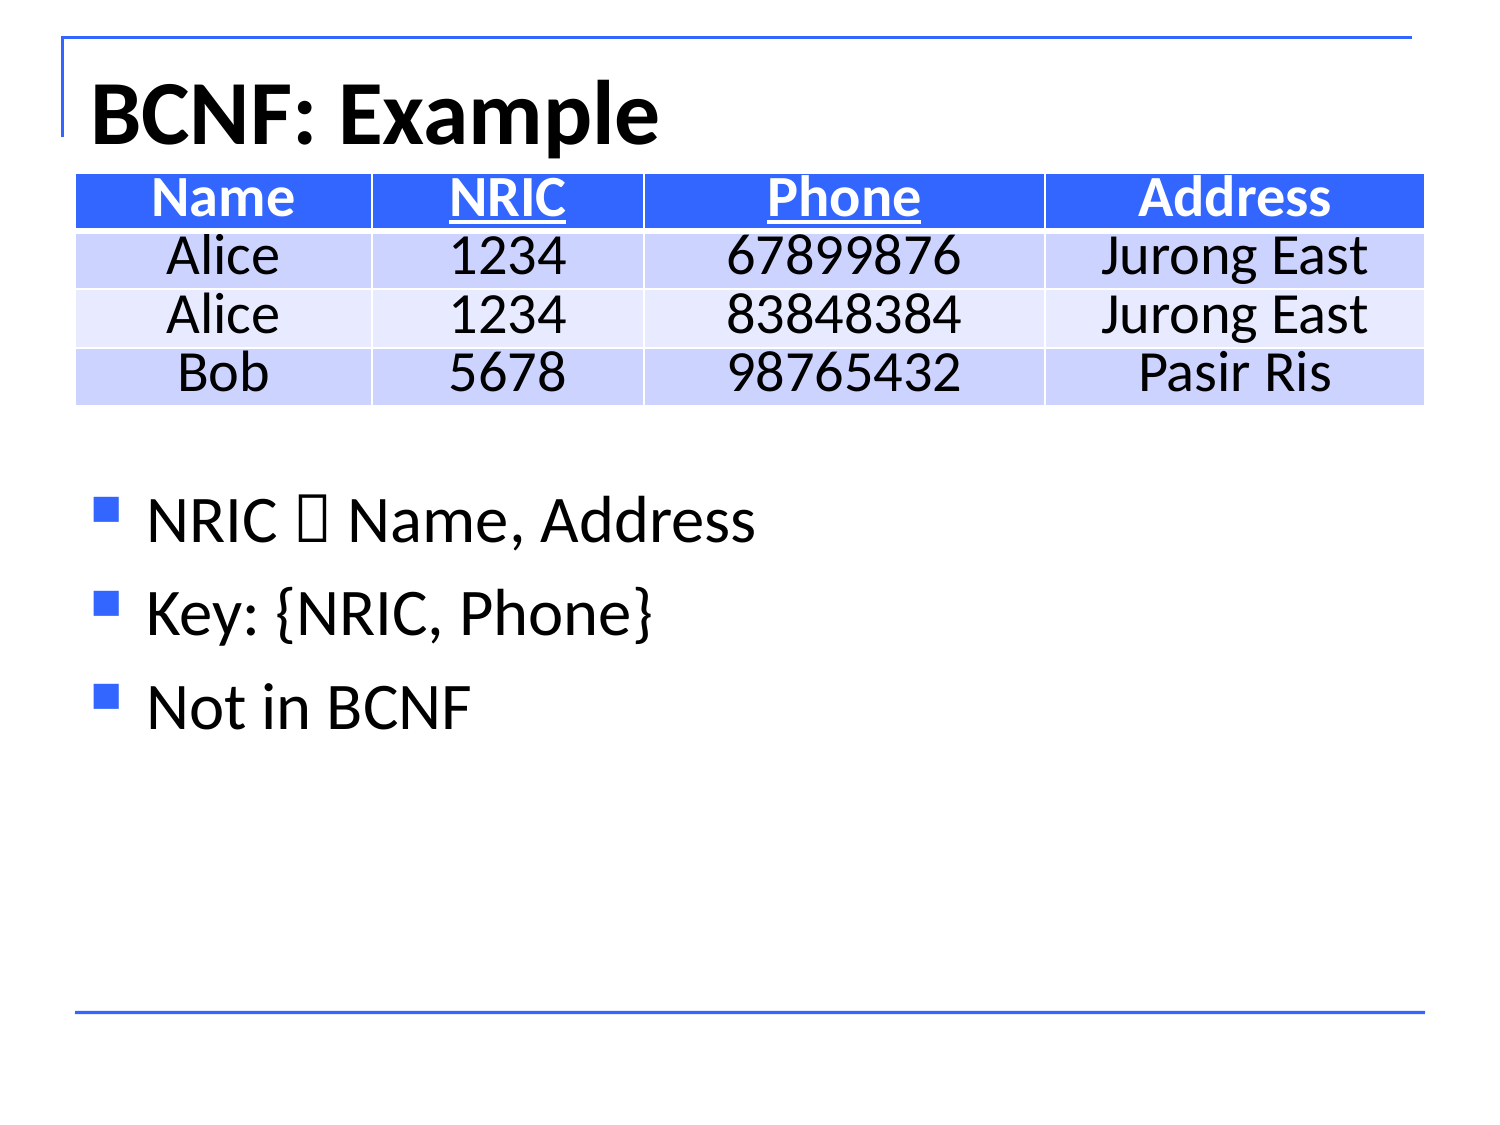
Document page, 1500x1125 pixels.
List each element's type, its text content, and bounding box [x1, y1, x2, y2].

table_header Address [1046, 174, 1424, 228]
table_header Name [76, 174, 371, 228]
table_cell Bob [76, 349, 371, 405]
table_cell Alice [76, 290, 371, 347]
table_cell 5678 [373, 349, 643, 405]
table_cell 83848384 [645, 290, 1044, 347]
table_header NRIC [373, 174, 643, 228]
table_cell 98765432 [645, 349, 1044, 405]
table_cell Pasir Ris [1046, 349, 1424, 405]
table_cell 67899876 [645, 234, 1044, 288]
table_cell 1234 [373, 234, 643, 288]
table_header Phone [645, 174, 1044, 228]
table_cell Jurong East [1046, 234, 1424, 288]
table_cell 1234 [373, 290, 643, 347]
list NRIC  Name, Address Key: {NRIC, Phone} Not in BCNF [74, 467, 1426, 1036]
title BCNF: Example [74, 45, 1426, 172]
table_cell Alice [76, 234, 371, 288]
table_cell Jurong East [1046, 290, 1424, 347]
